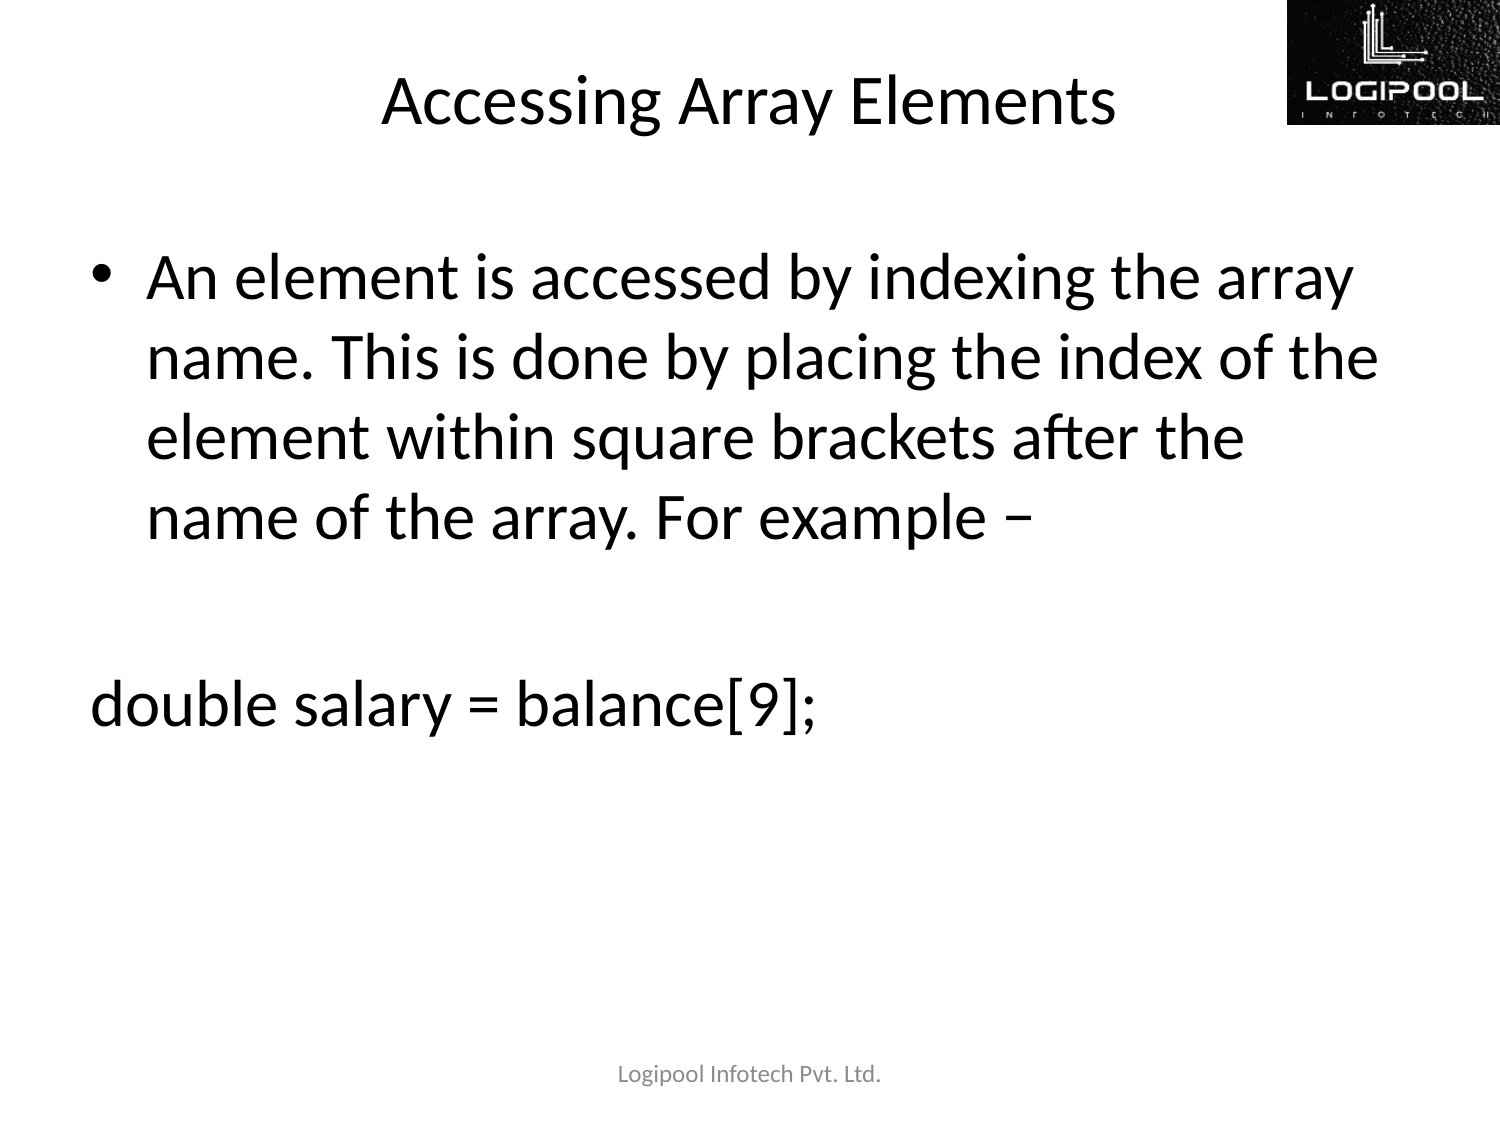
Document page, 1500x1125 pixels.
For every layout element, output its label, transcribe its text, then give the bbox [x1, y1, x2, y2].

list An element is accessed by indexing the array name. This is done by placing the index of the element within square brackets after the name of the array. For example − double salary = balance[9]; [75, 224, 1425, 1005]
footer Logipool Infotech Pvt. Ltd. [512, 1042, 988, 1103]
picture [1287, 0, 1500, 126]
title Accessing Array Elements [75, 45, 1425, 224]
